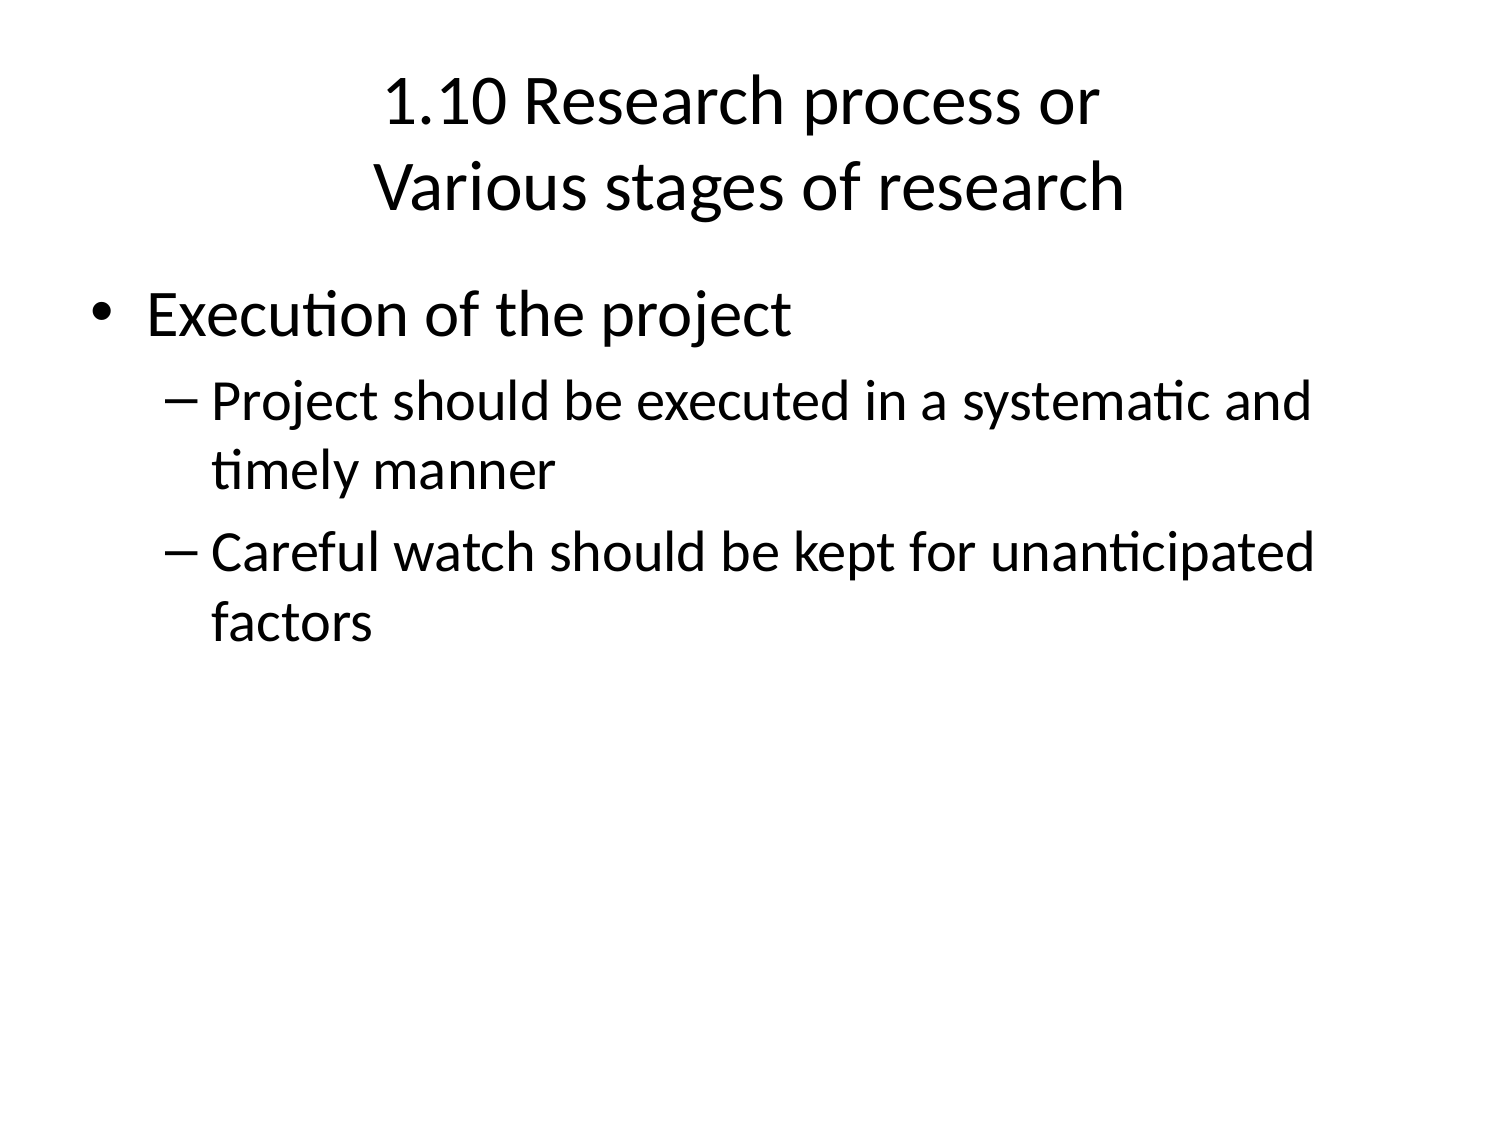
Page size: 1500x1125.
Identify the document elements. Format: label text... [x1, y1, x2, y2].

title 1.10 Research process or Various stages of research [75, 45, 1425, 233]
list Execution of the project Project should be executed in a systematic and timely manner Careful watch should be kept for unanticipated factors [75, 262, 1425, 1005]
